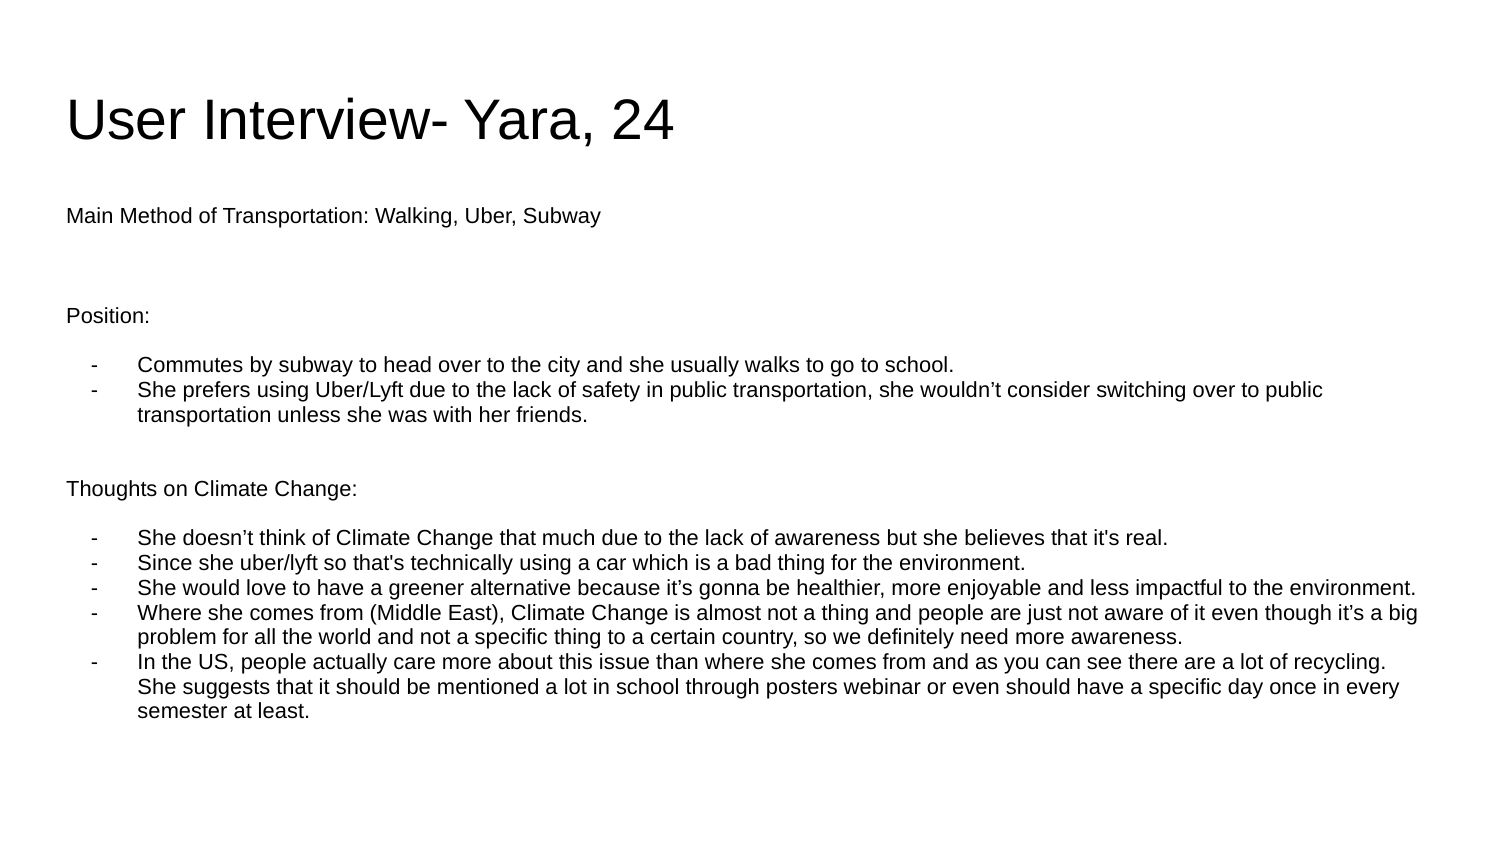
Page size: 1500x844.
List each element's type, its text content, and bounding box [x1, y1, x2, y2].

title User Interview- Yara, 24 [51, 72, 1449, 167]
list Main Method of Transportation: Walking, Uber, Subway Position: Commutes by subway to head over to the city and she usually walks to go to school. She prefers using Uber/Lyft due to the lack of safety in public transportation, she wouldn’t consider switching over to public transportation unless she was with her friends. Thoughts on Climate Change: She doesn’t think of Climate Change that much due to the lack of awareness but she believes that it's real. Since she uber/lyft so that's technically using a car which is a bad thing for the environment. She would love to have a greener alternative because it’s gonna be healthier, more enjoyable and less impactful to the environment. Where she comes from (Middle East), Climate Change is almost not a thing and people are just not aware of it even though it’s a big problem for all the world and not a specific thing to a certain country, so we definitely need more awareness. In the US, people actually care more about this issue than where she comes from and as you can see there are a lot of recycling. She suggests that it should be mentioned a lot in school through posters webinar or even should have a specific day once in every semester at least. [51, 189, 1449, 750]
